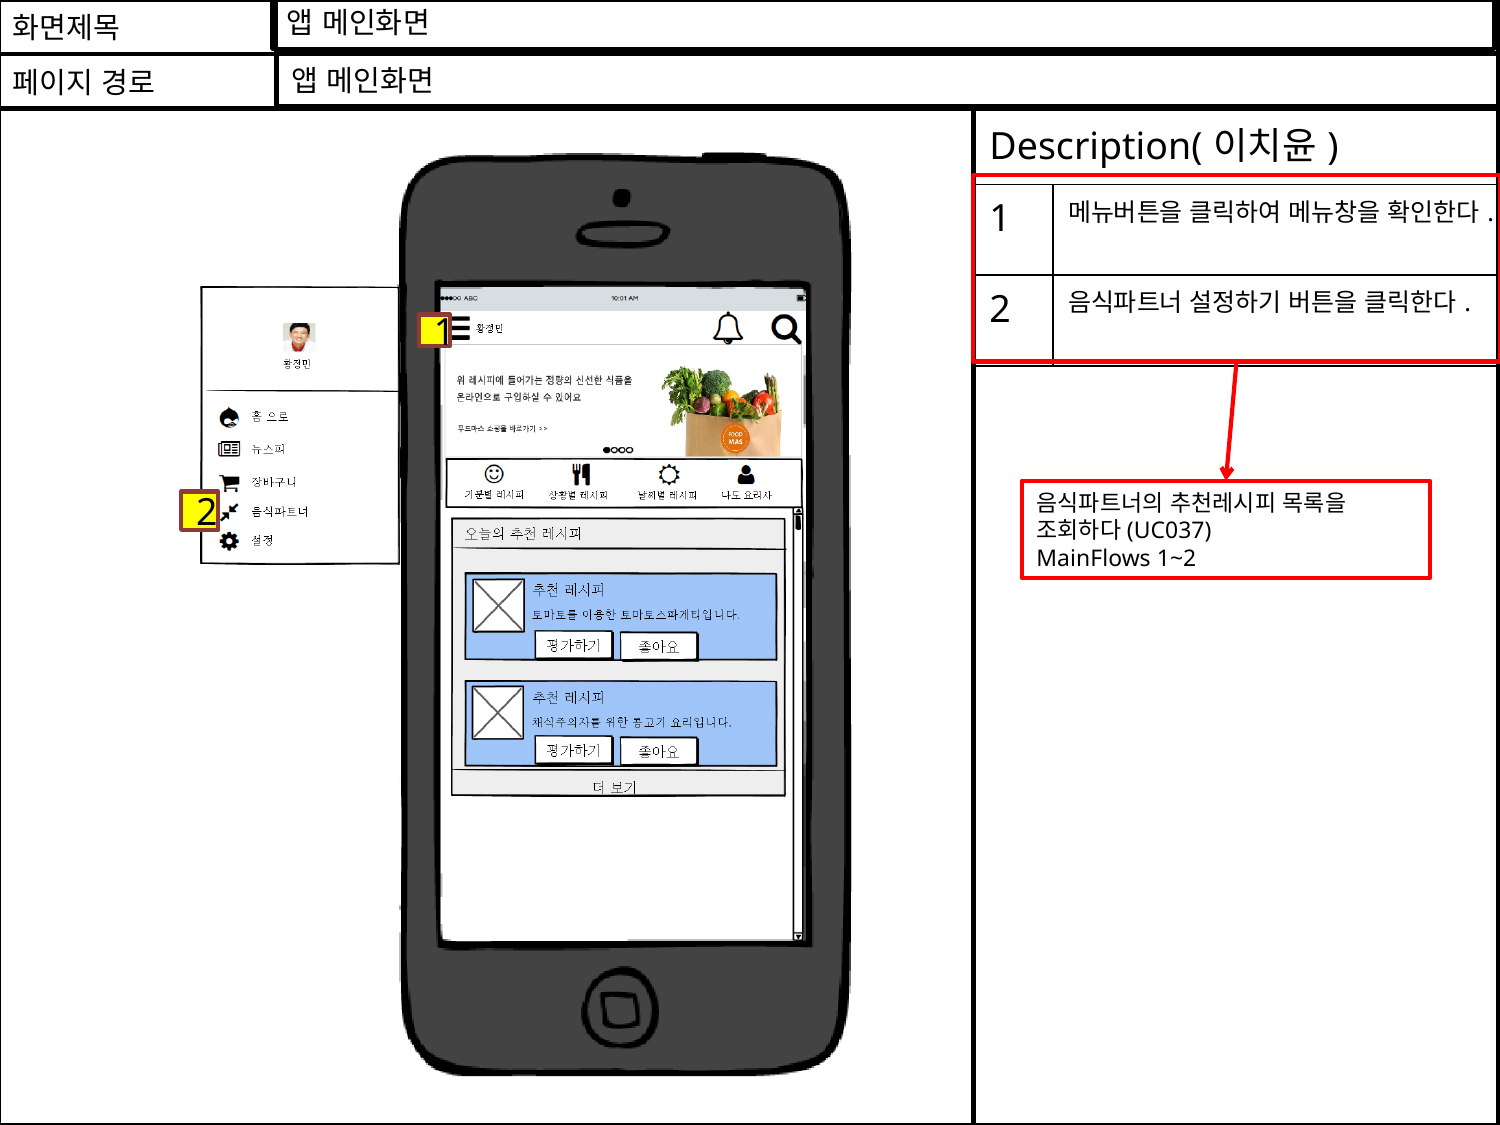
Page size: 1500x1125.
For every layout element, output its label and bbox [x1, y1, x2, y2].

text_box [1225, 361, 1237, 481]
text_box [0, 0, 1499, 1125]
picture [200, 148, 852, 1079]
